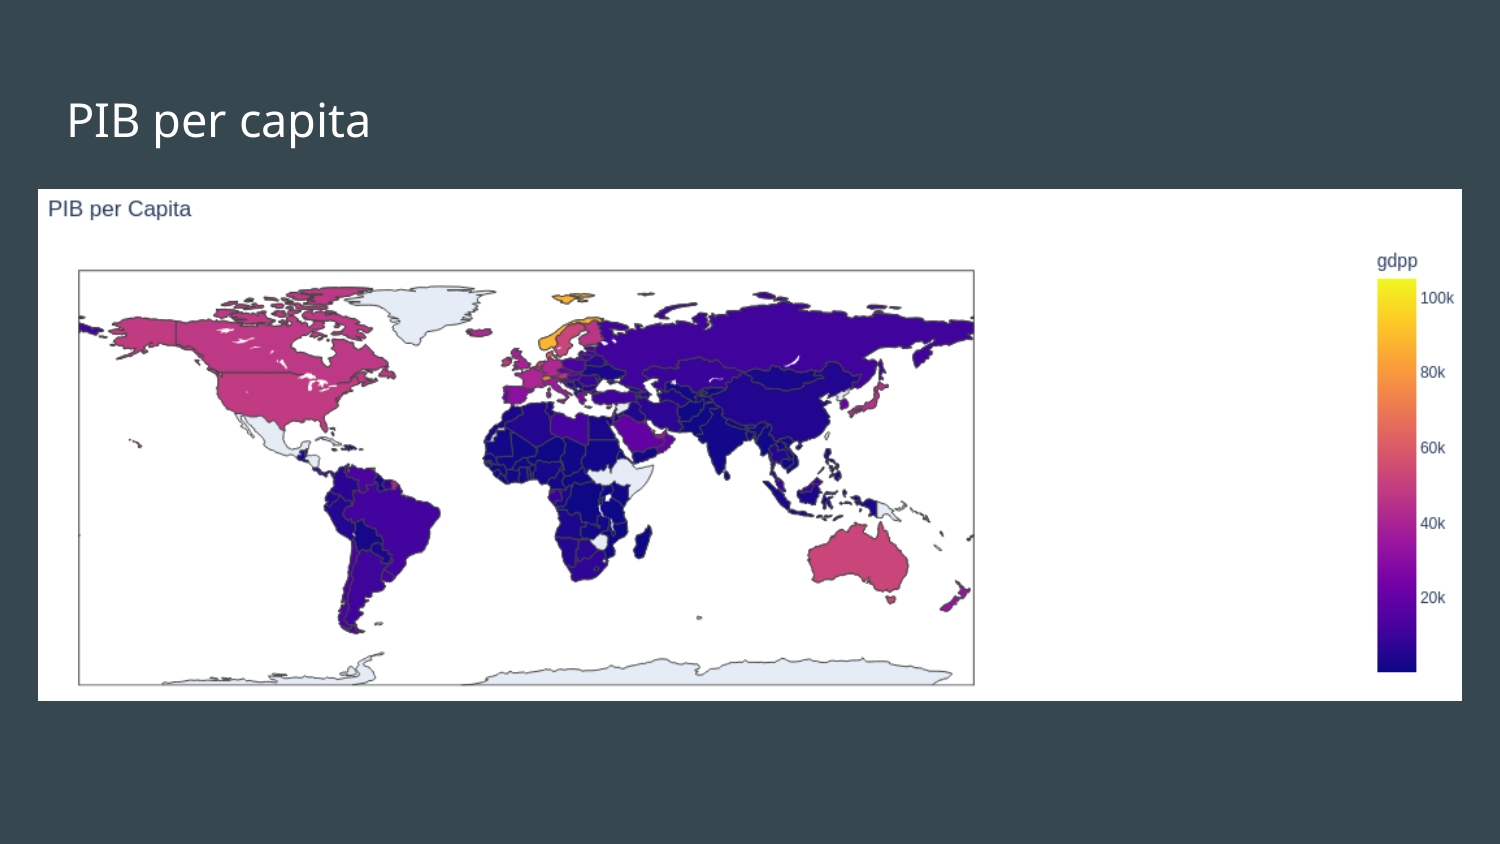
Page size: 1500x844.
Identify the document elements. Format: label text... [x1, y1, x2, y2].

picture [37, 189, 1463, 701]
title PIB per capita [51, 72, 1449, 167]
